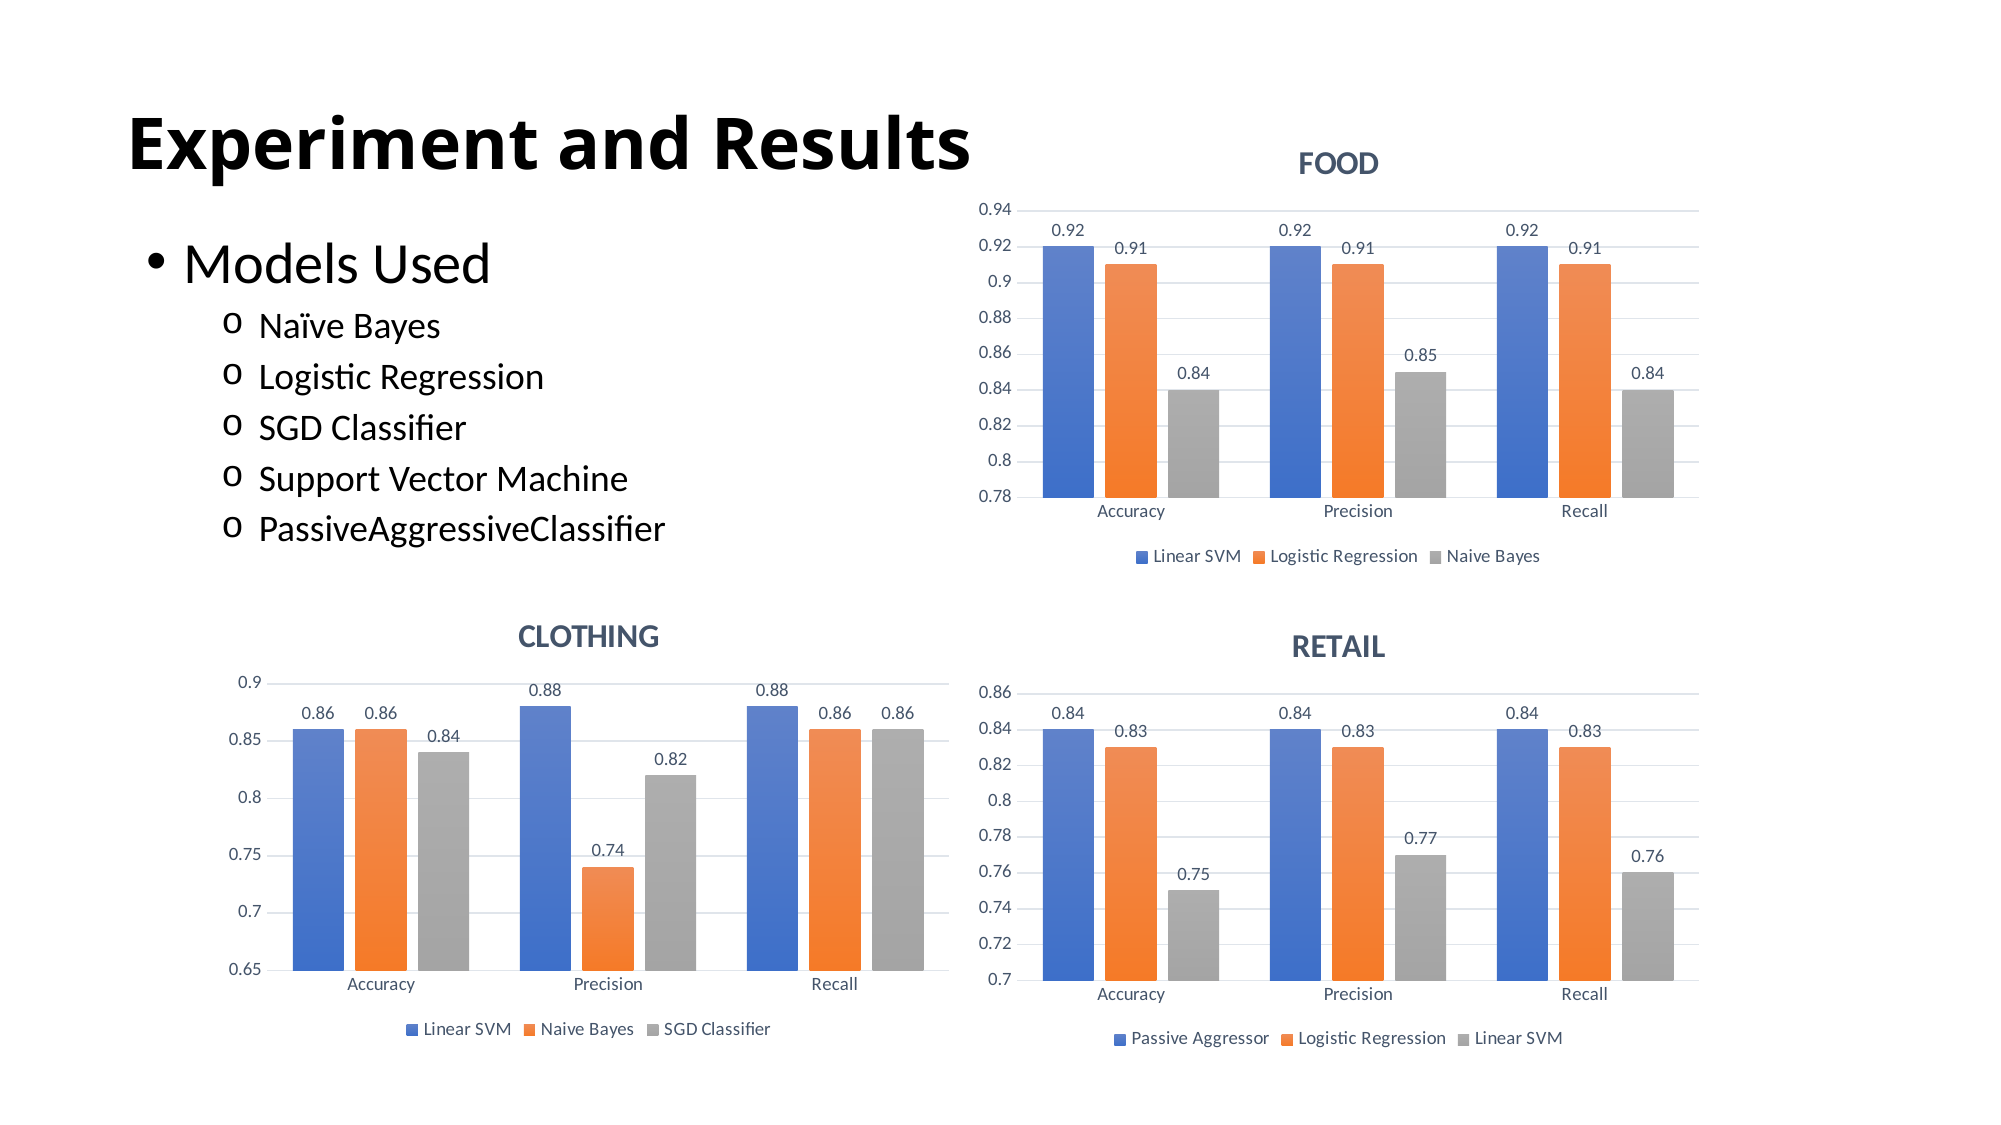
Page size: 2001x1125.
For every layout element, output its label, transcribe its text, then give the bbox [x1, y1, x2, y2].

list Models Used Naïve Bayes Logistic Regression SGD Classifier Support Vector Machine PassiveAggressiveClassifier [131, 225, 1857, 1069]
title Experiment and Results [111, 99, 1522, 193]
chart [213, 595, 1714, 1056]
chart [963, 122, 1714, 573]
